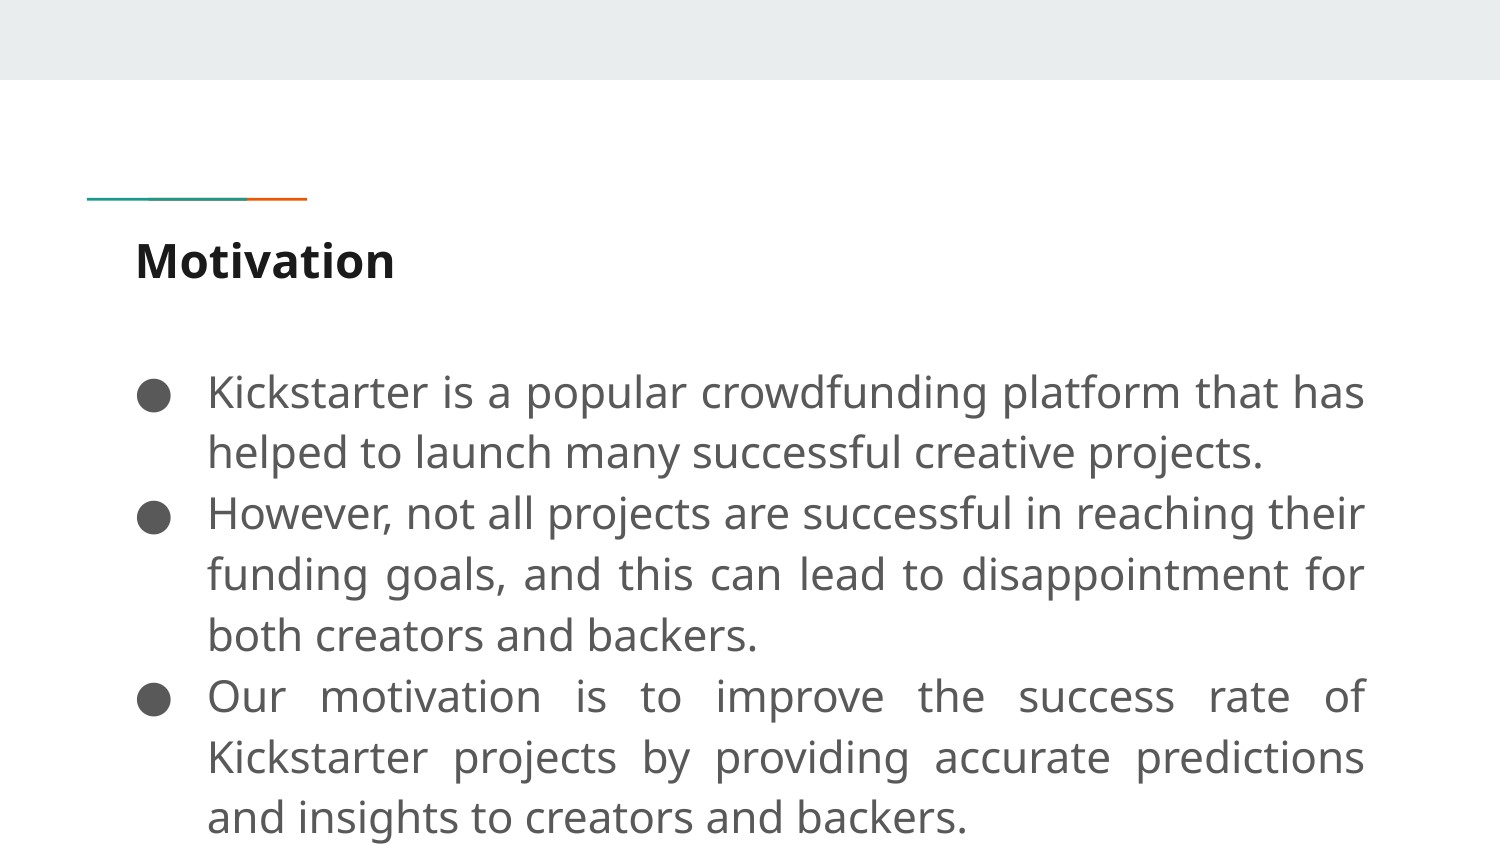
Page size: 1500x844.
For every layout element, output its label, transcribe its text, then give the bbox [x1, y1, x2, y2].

title Motivation [119, 216, 1381, 305]
list Kickstarter is a popular crowdfunding platform that has helped to launch many successful creative projects. However, not all projects are successful in reaching their funding goals, and this can lead to disappointment for both creators and backers. Our motivation is to improve the success rate of Kickstarter projects by providing accurate predictions and insights to creators and backers. [119, 341, 1381, 844]
